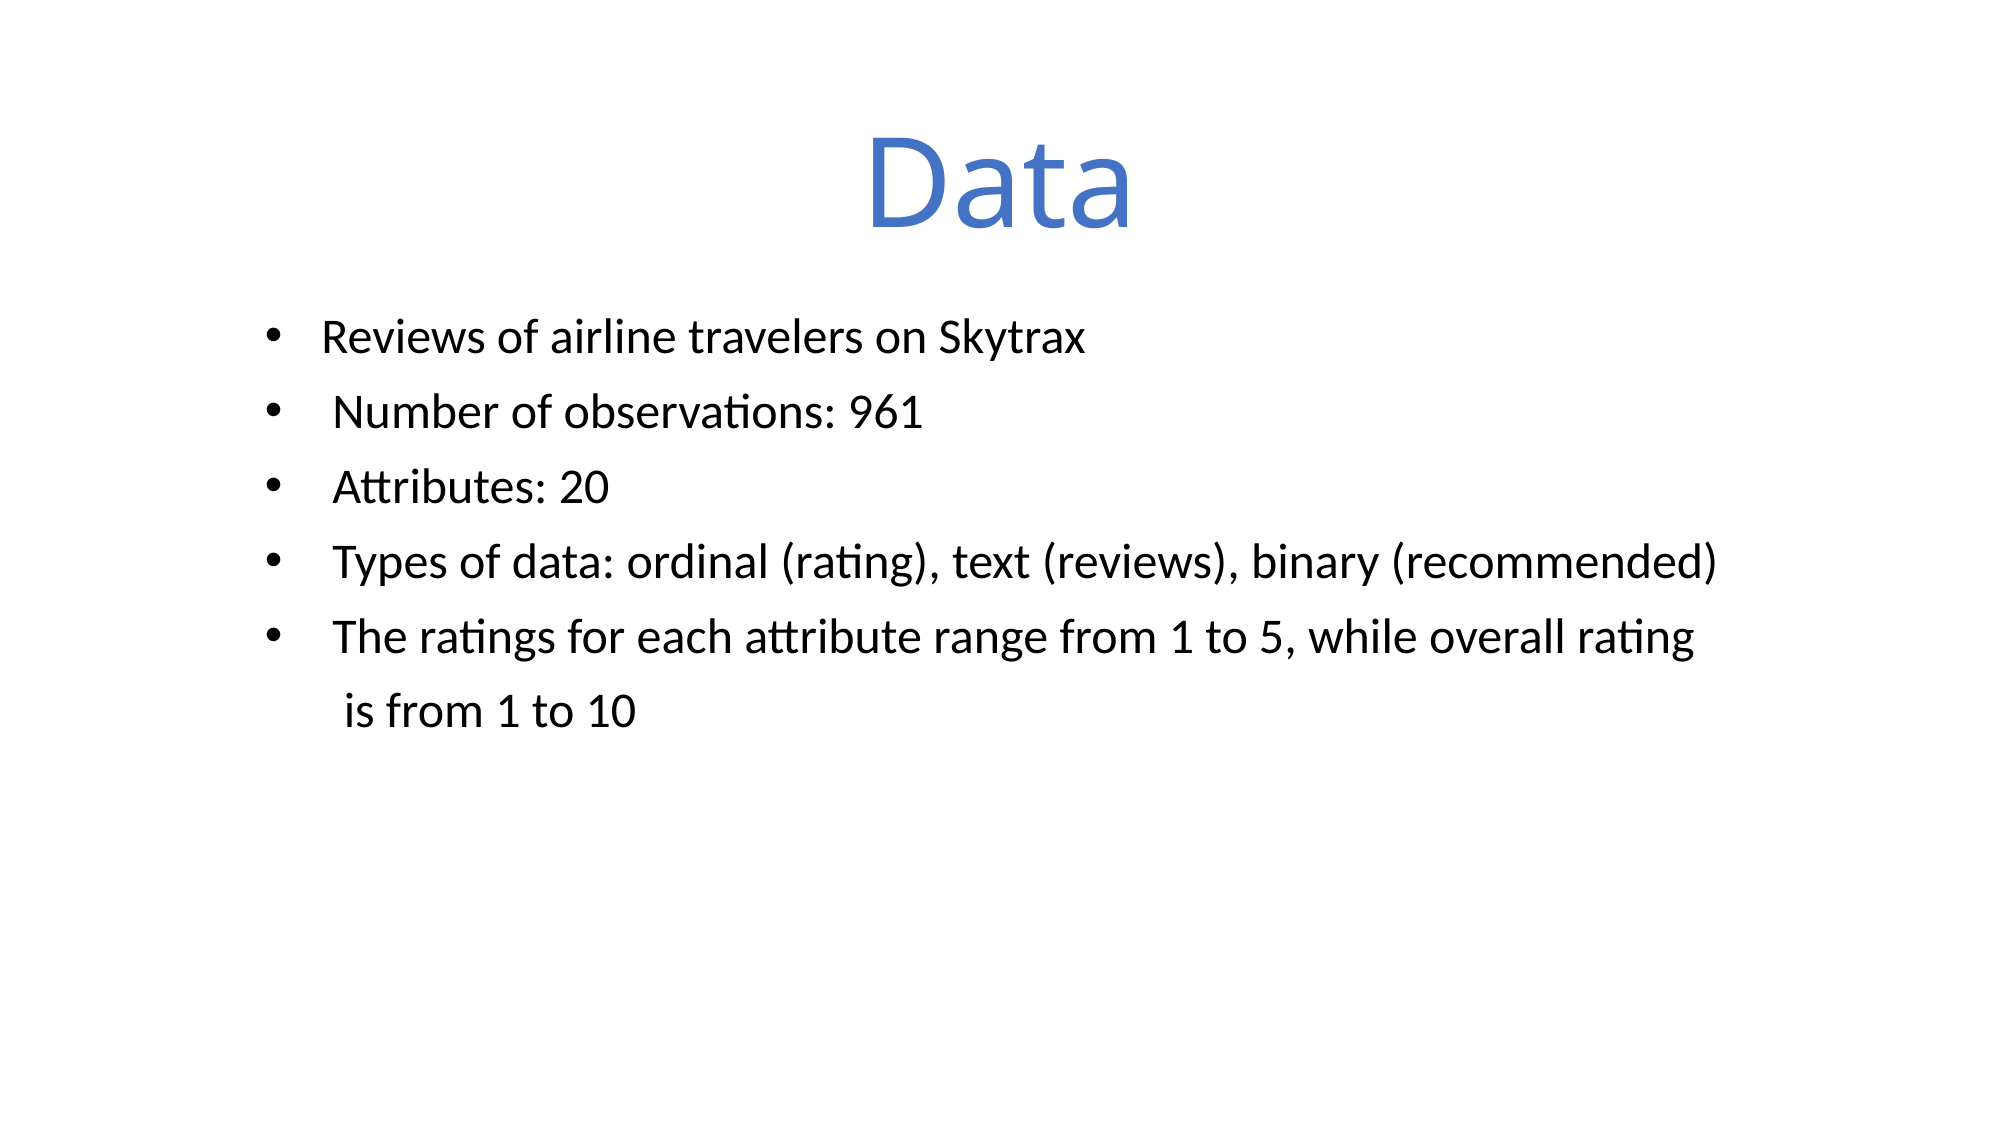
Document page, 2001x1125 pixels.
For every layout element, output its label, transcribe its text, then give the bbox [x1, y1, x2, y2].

subtitle Reviews of airline travelers on Skytrax Number of observations: 961 Attributes: 20 Types of data: ordinal (rating), text (reviews), binary (recommended) The ratings for each attribute range from 1 to 5, while overall rating is from 1 to 10 [249, 303, 1750, 863]
title Data [249, 47, 1750, 263]
